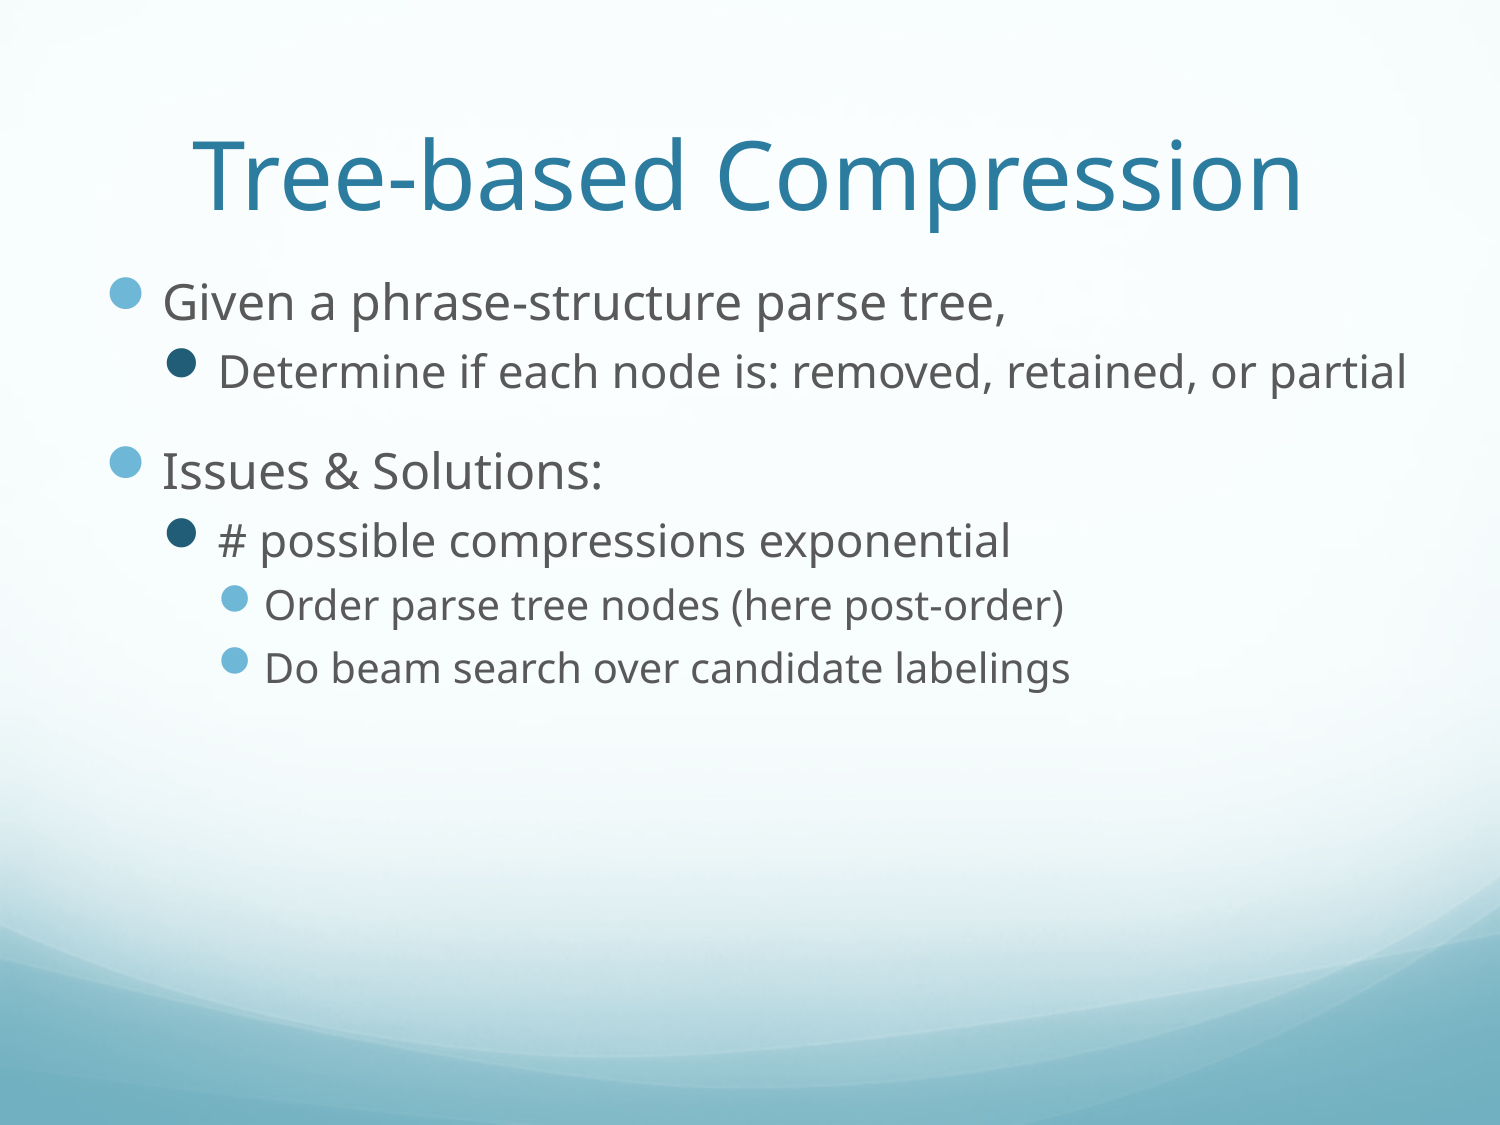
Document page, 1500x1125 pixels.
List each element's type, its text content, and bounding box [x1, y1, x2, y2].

title Tree-based Compression [90, 17, 1410, 237]
list Given a phrase-structure parse tree, Determine if each node is: removed, retained, or partial Issues & Solutions: # possible compressions exponential Order parse tree nodes (here post-order) Do beam search over candidate labelings [90, 262, 1463, 975]
